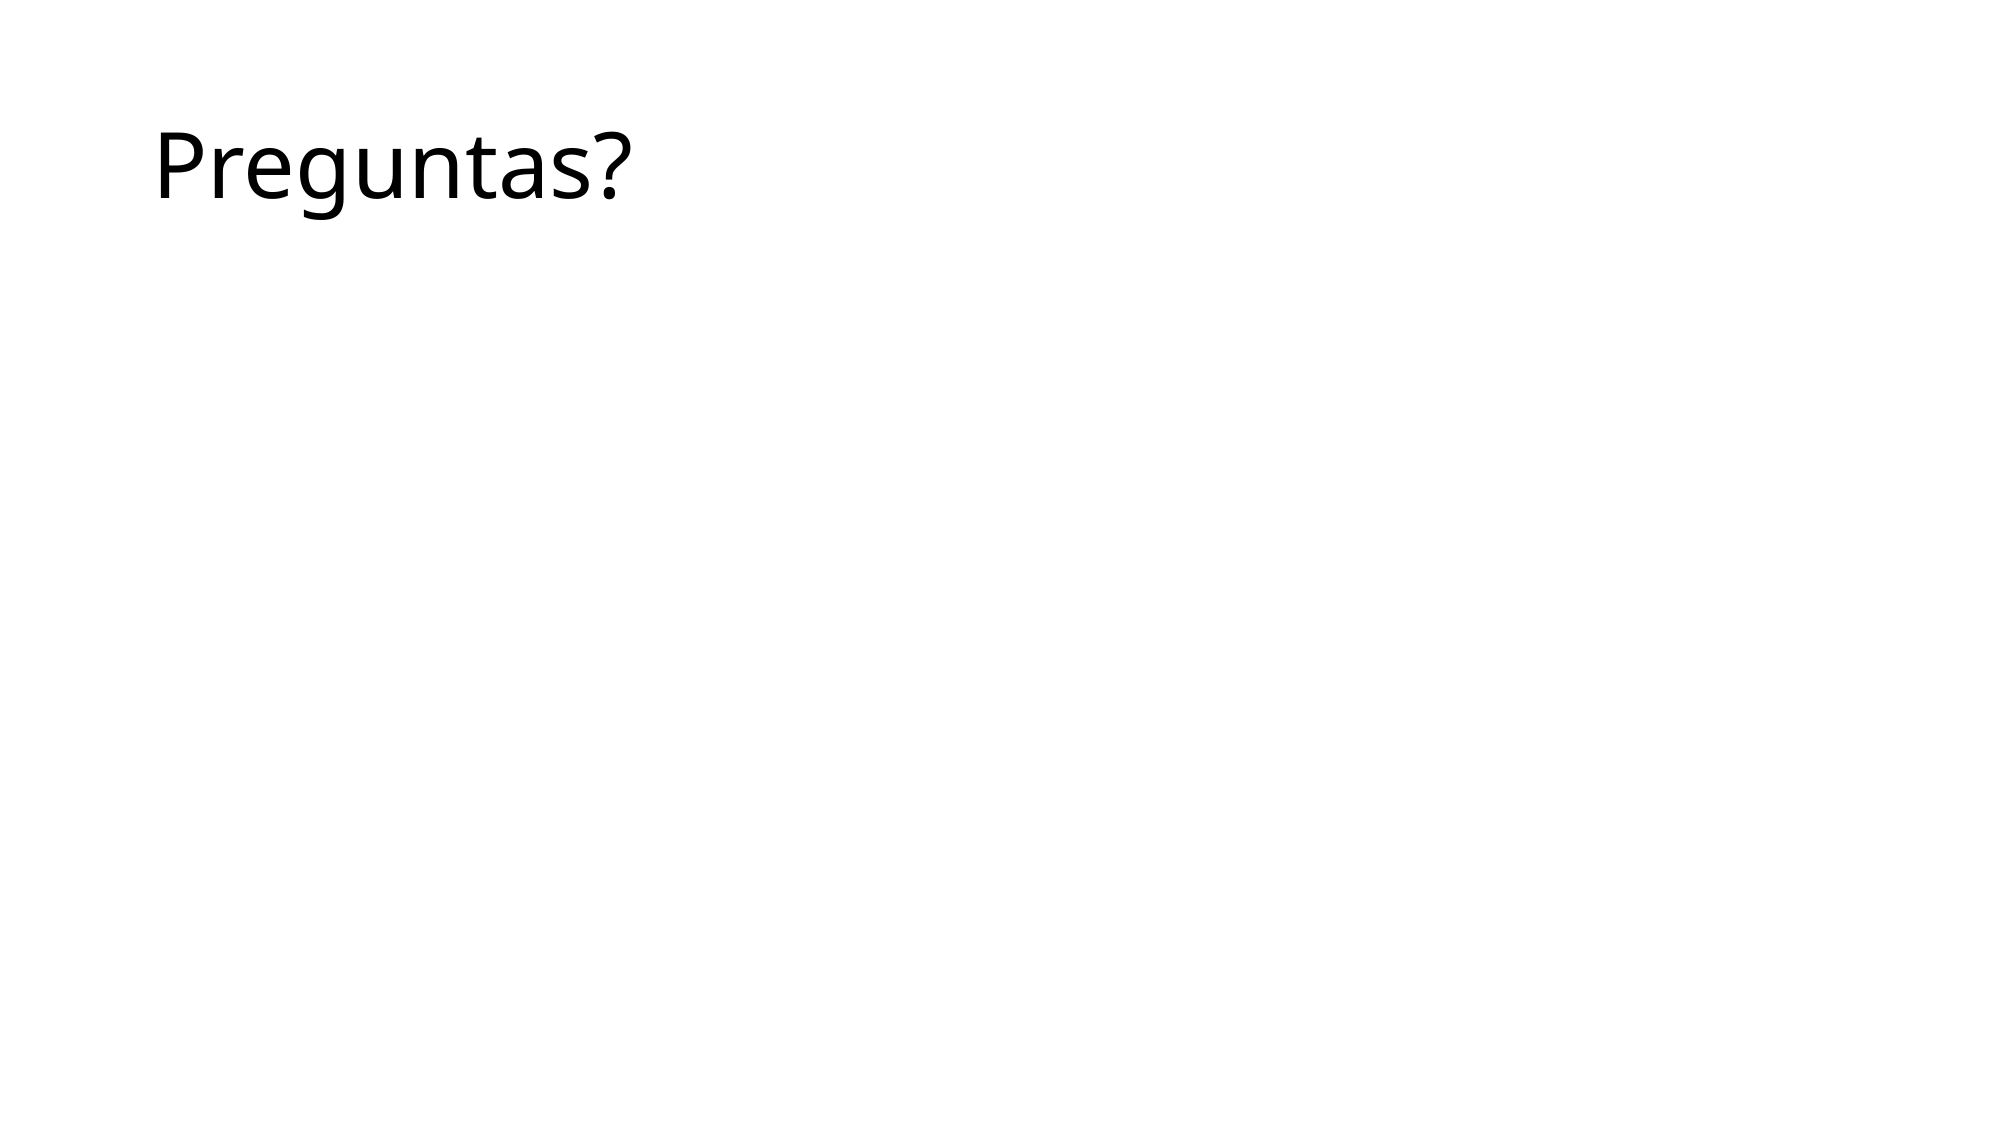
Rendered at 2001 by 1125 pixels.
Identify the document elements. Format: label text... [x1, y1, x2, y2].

title Preguntas? [137, 59, 1863, 278]
